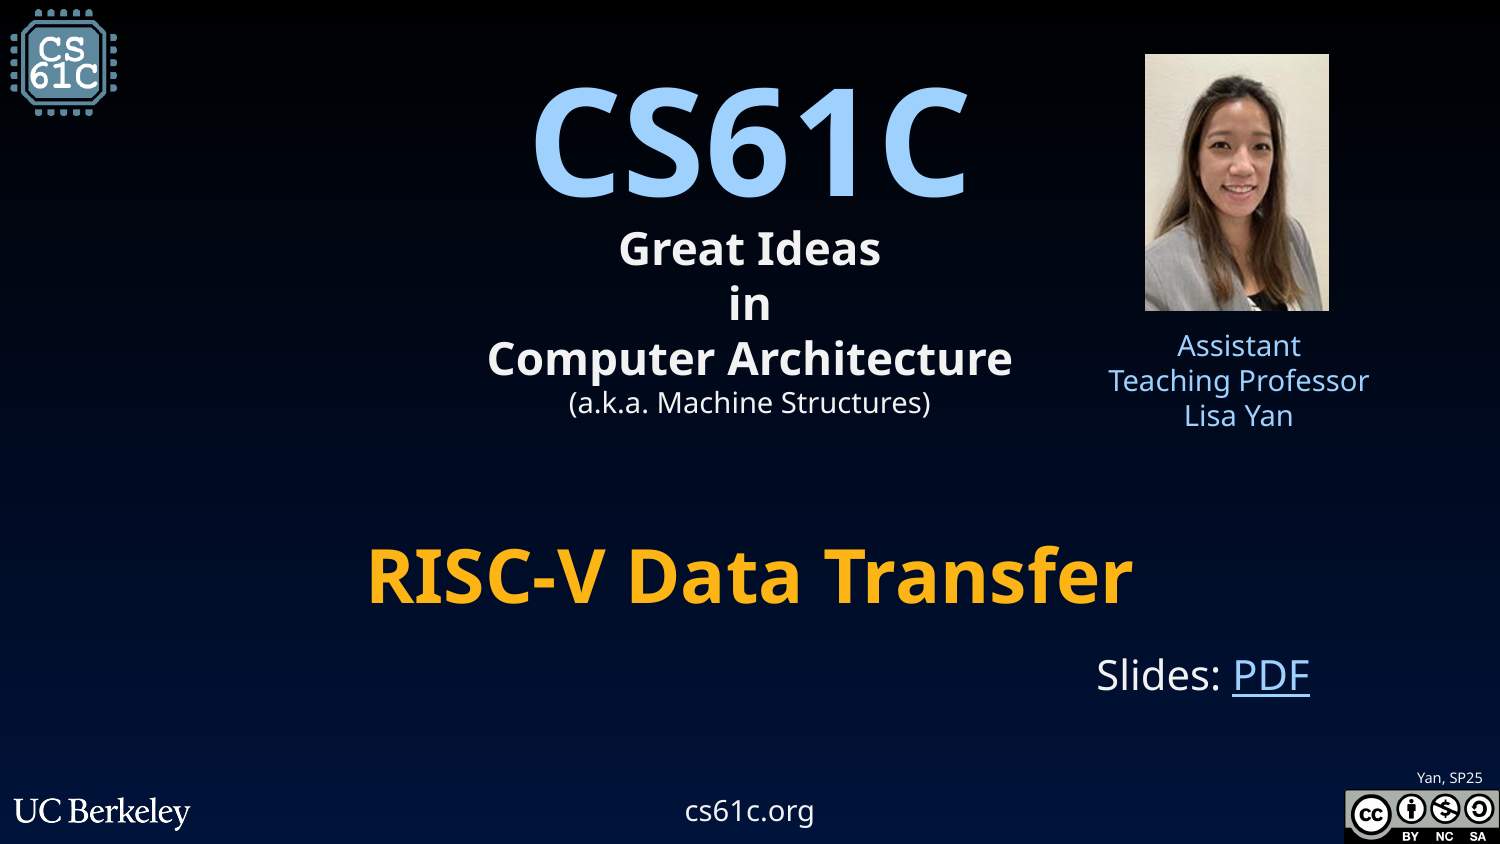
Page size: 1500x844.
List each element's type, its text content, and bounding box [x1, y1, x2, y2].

title RISC-V Data Transfer [122, 401, 1378, 634]
picture [13, 797, 191, 831]
picture [1344, 789, 1500, 844]
picture [10, 9, 117, 116]
picture [1145, 54, 1329, 311]
text_box Slides: PDF [1081, 634, 1390, 723]
